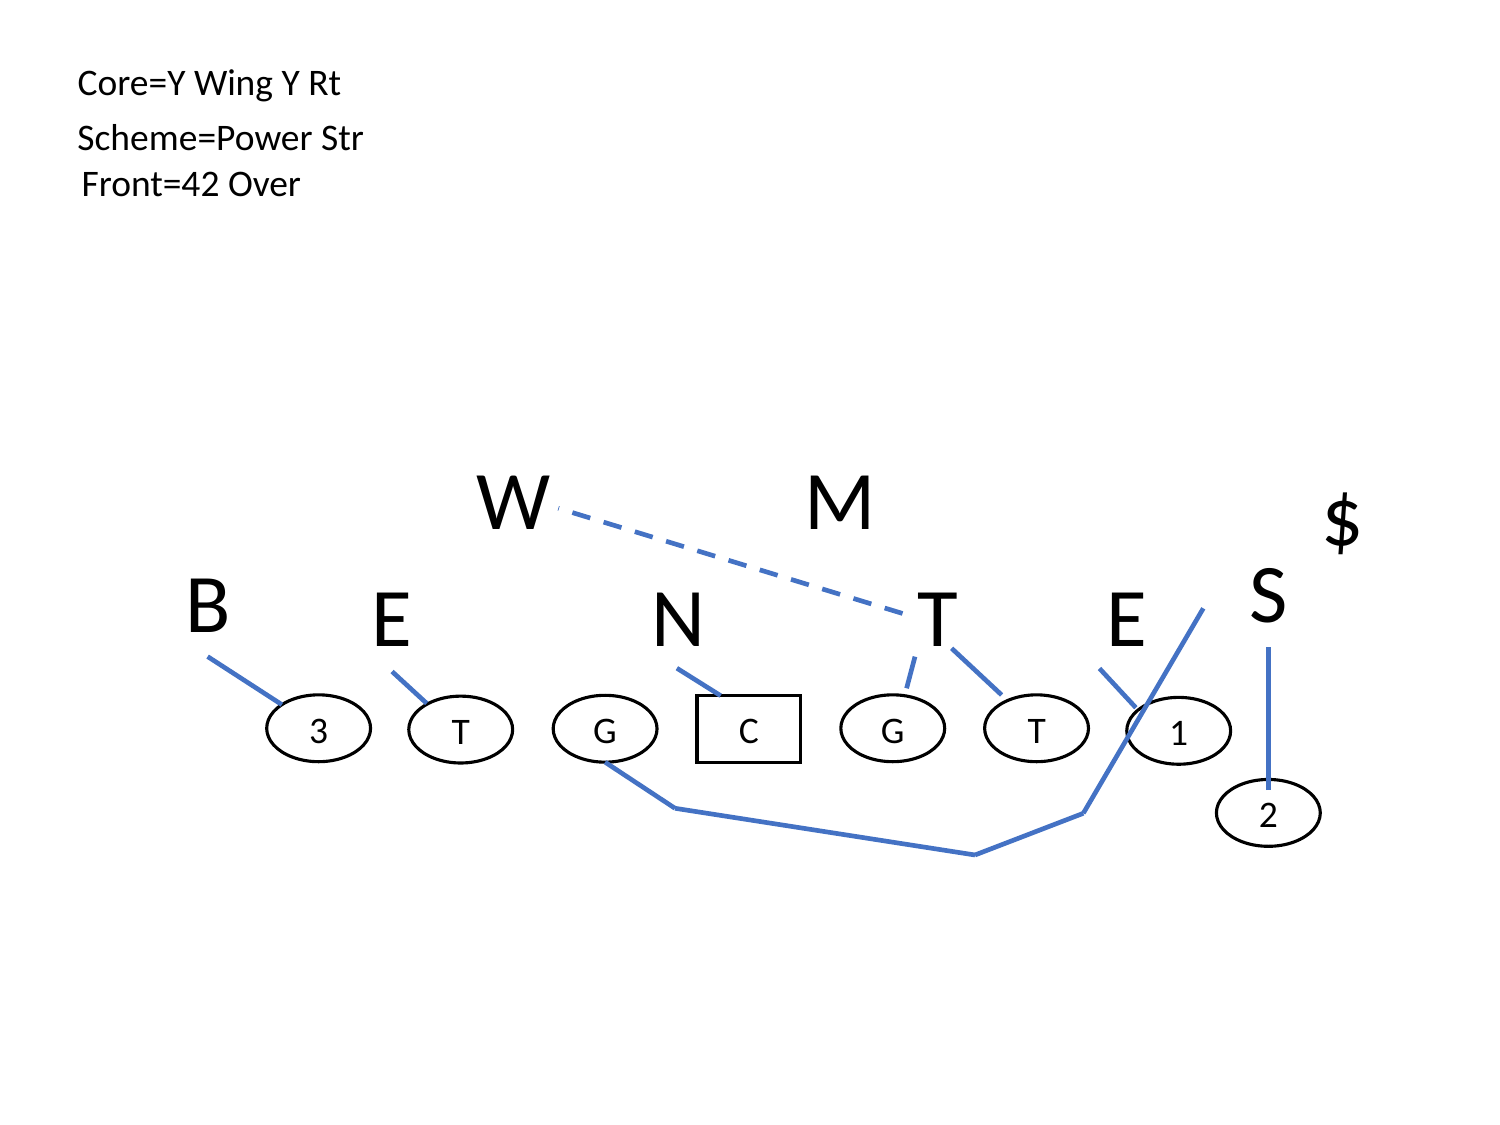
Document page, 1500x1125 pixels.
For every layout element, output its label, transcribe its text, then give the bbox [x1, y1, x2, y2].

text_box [1083, 608, 1204, 814]
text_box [604, 762, 675, 809]
text_box T [407, 695, 514, 765]
text_box T [983, 693, 1083, 763]
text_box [391, 671, 427, 704]
text_box 1 [1204, 700, 1232, 762]
text_box M [789, 438, 891, 508]
text_box T [903, 555, 974, 671]
text_box G [552, 694, 659, 764]
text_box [676, 668, 721, 696]
text_box G [839, 693, 946, 763]
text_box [974, 813, 1084, 855]
text_box B [170, 541, 246, 657]
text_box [558, 508, 903, 614]
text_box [674, 808, 975, 855]
text_box Core=Y Wing Y Rt [62, 50, 357, 105]
text_box E [356, 555, 428, 671]
text_box N [636, 614, 721, 671]
text_box 3 [265, 693, 372, 763]
text_box E [1091, 555, 1163, 608]
text_box Front=42 Over [66, 166, 317, 211]
text_box W [461, 438, 566, 554]
text_box S [1234, 531, 1303, 647]
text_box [906, 656, 915, 689]
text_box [207, 658, 282, 701]
text_box $ [1306, 454, 1365, 570]
text_box 2 [1215, 778, 1322, 848]
text_box C [696, 694, 802, 763]
text_box Scheme=Power Str [62, 105, 380, 166]
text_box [951, 648, 1002, 695]
